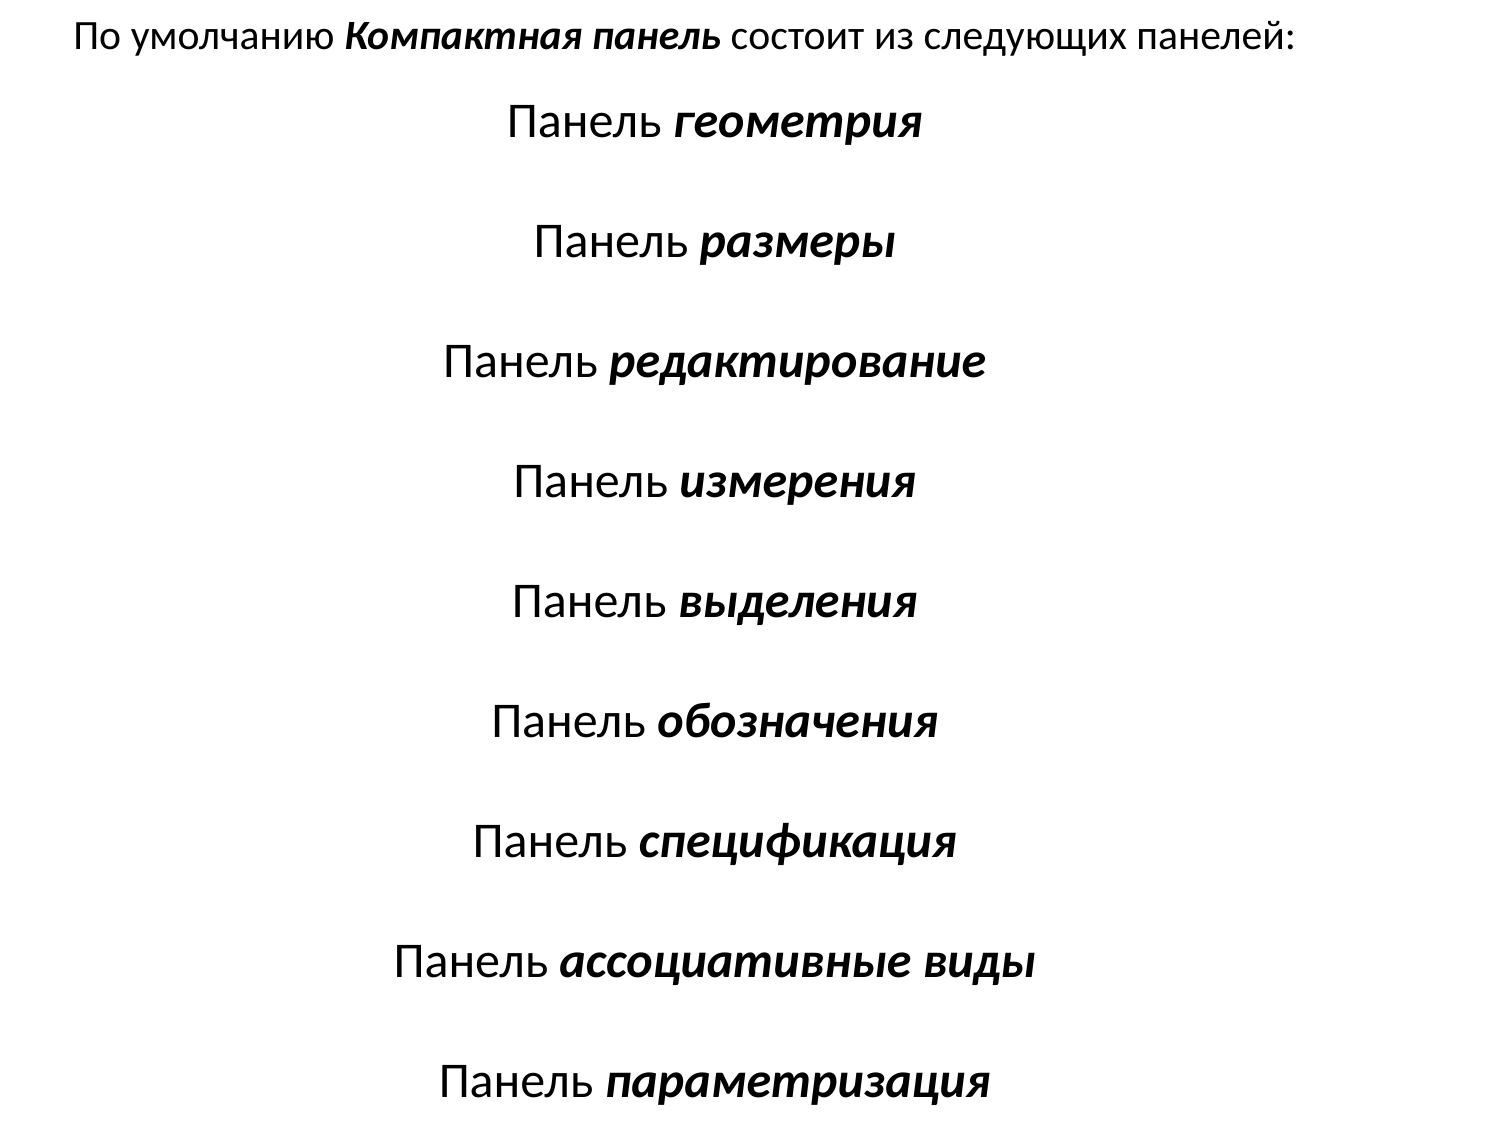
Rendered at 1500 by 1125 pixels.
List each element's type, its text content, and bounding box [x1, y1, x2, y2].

text_box По умолчанию Компактная панель состоит из следующих панелей: [58, 0, 1442, 65]
text_box Панель геометрия Панель размеры Панель редактирование Панель измерения Панель выделения Панель обозначения Панель спецификация Панель ассоциативные виды Панель параметризация [339, 79, 1090, 1115]
